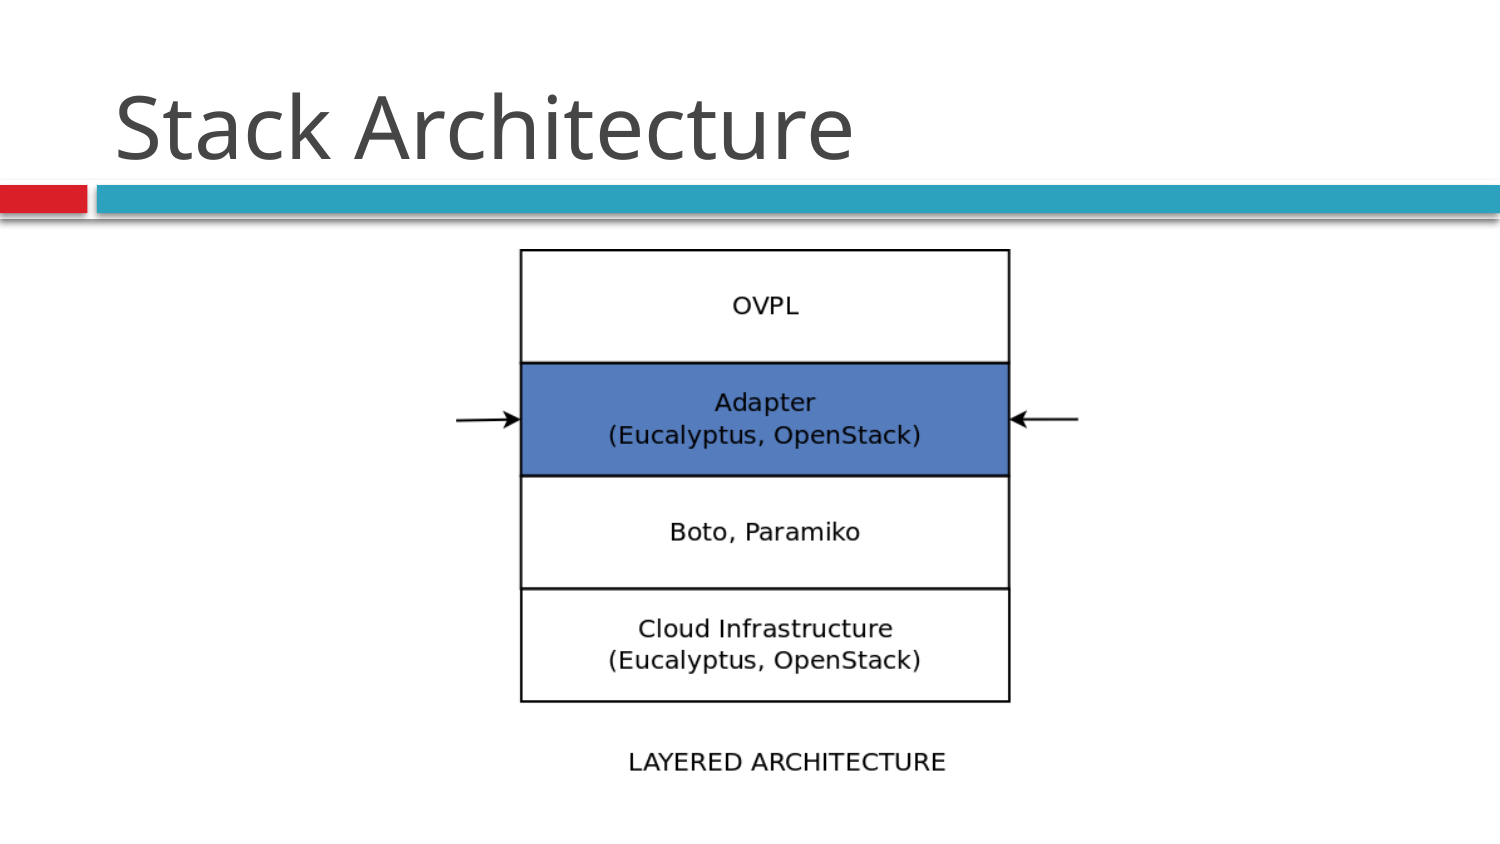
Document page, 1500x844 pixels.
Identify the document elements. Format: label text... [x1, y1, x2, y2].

picture [455, 249, 1082, 777]
title Stack Architecture [99, 12, 1425, 185]
